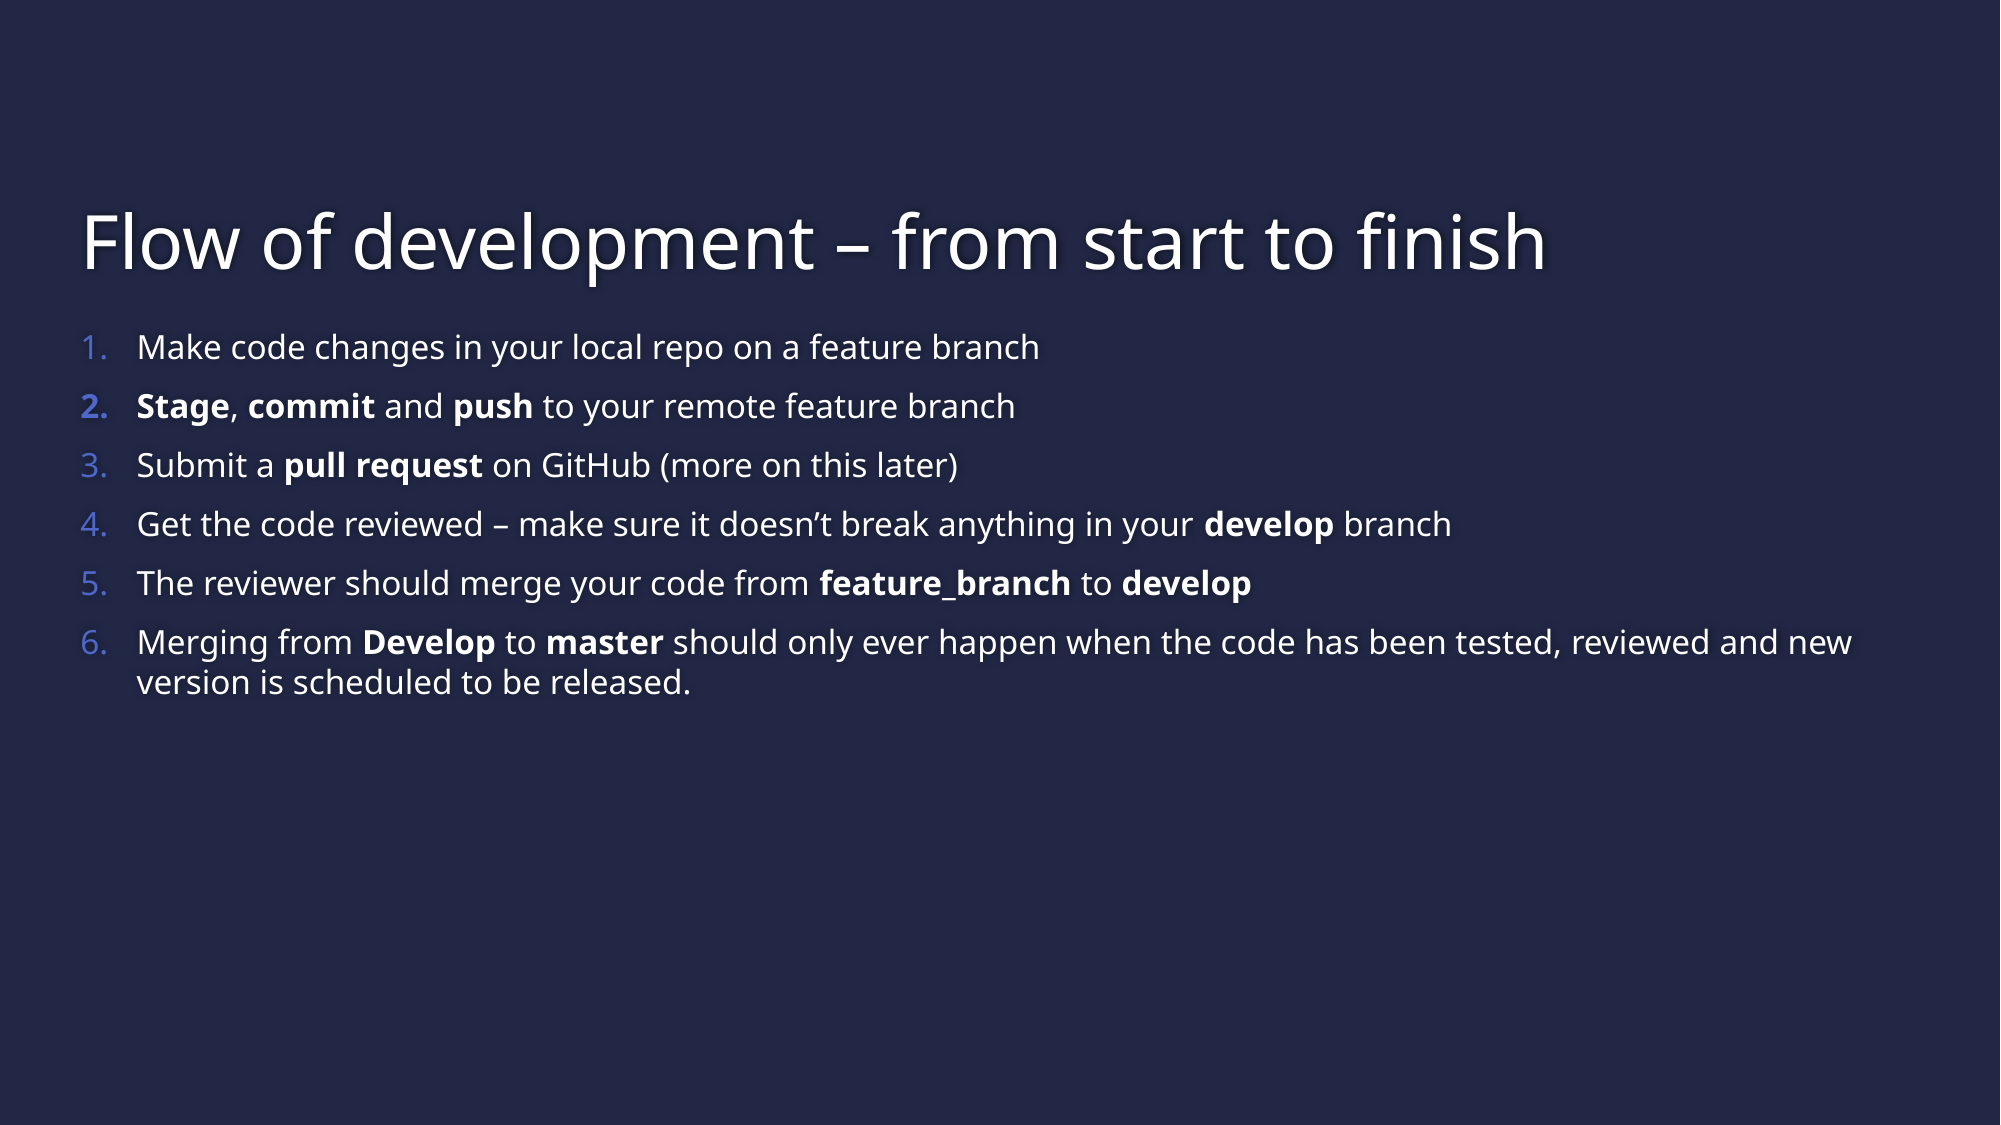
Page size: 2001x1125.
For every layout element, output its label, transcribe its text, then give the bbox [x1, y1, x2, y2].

list Make code changes in your local repo on a feature branch Stage, commit and push to your remote feature branch Submit a pull request on GitHub (more on this later) Get the code reviewed – make sure it doesn’t break anything in your develop branch The reviewer should merge your code from feature_branch to develop Merging from Develop to master should only ever happen when the code has been tested, reviewed and new version is scheduled to be released. [65, 318, 1880, 741]
title Flow of development – from start to finish [65, 125, 1880, 292]
